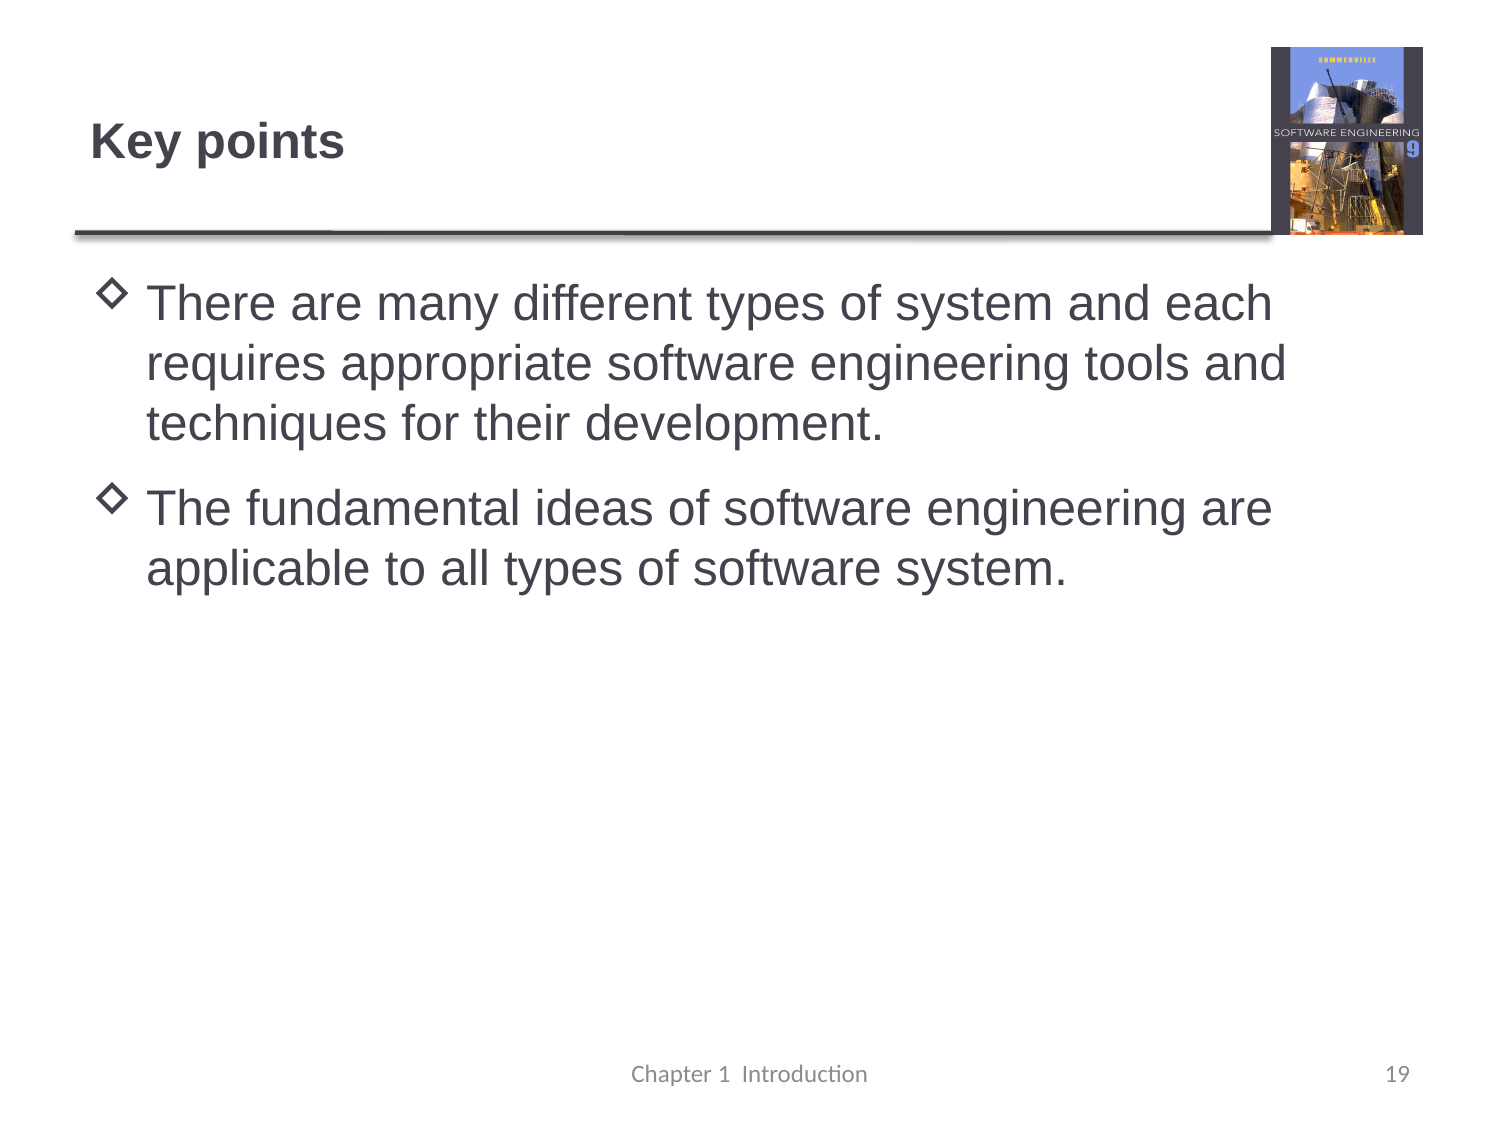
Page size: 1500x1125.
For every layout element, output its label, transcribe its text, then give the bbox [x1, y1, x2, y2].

picture [1272, 47, 1423, 235]
title Key points [74, 44, 1272, 233]
list There are many different types of system and each requires appropriate software engineering tools and techniques for their development. The fundamental ideas of software engineering are applicable to all types of software system. [75, 262, 1425, 1005]
slide_number 19 [1074, 1042, 1425, 1103]
footer Chapter 1 Introduction [512, 1042, 988, 1103]
